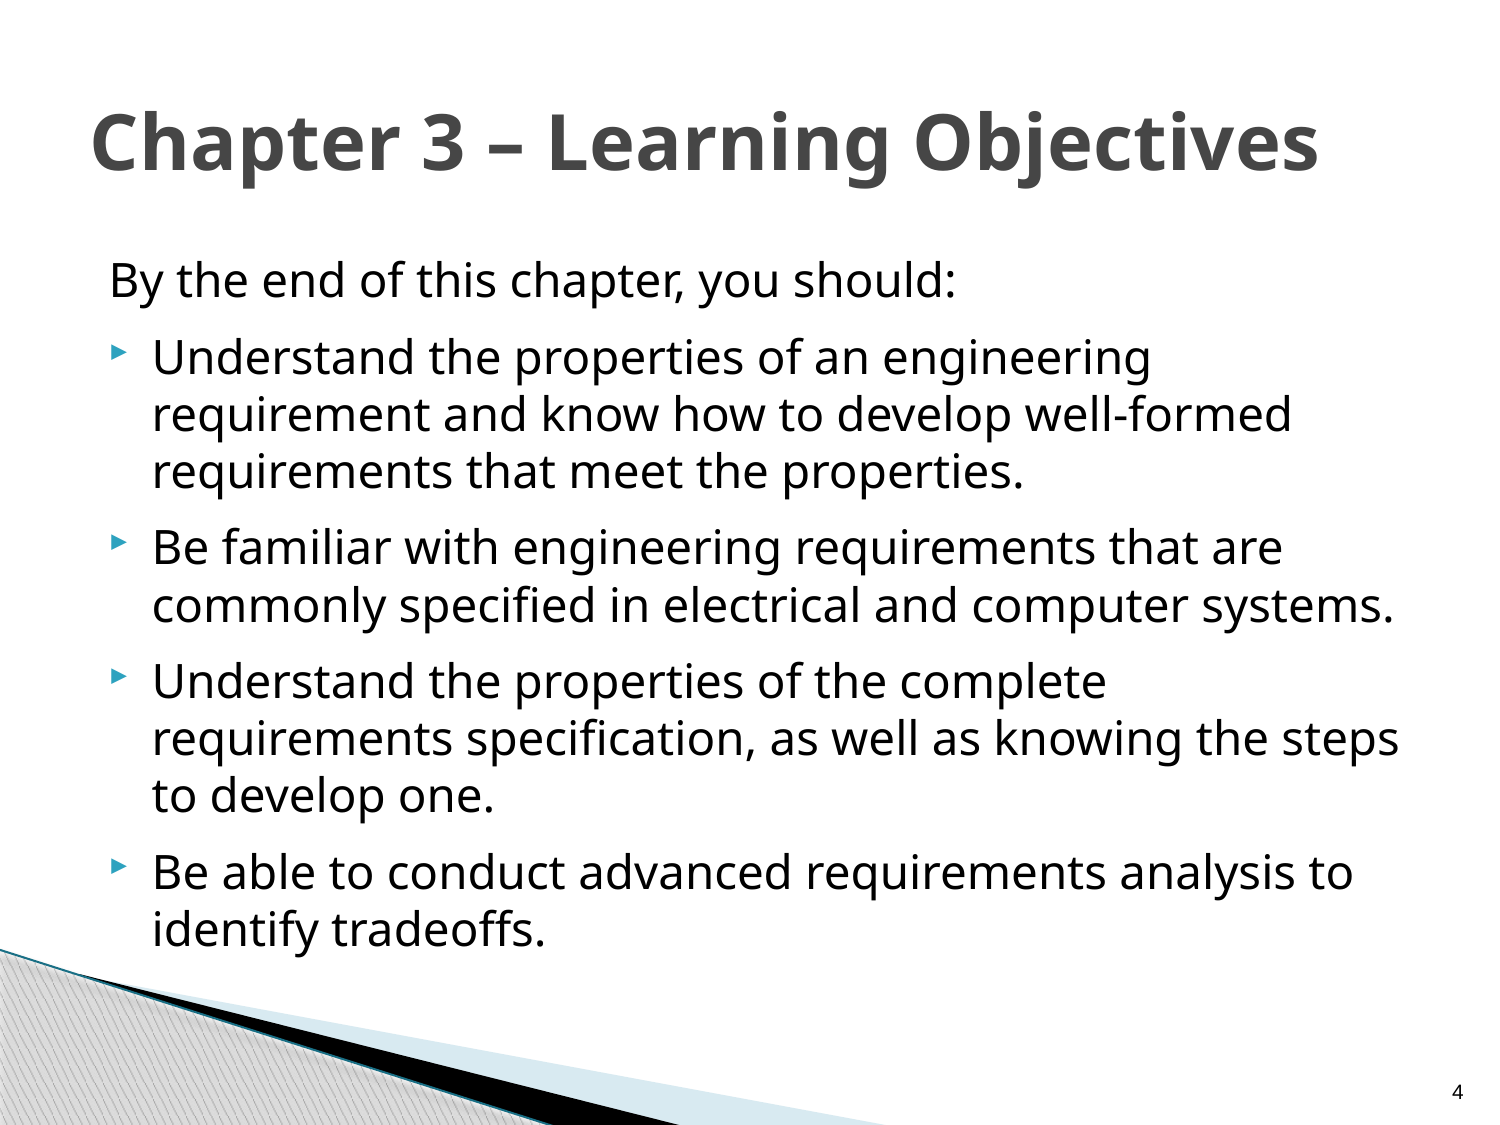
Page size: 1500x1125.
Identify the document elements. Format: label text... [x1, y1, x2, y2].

list By the end of this chapter, you should: Understand the properties of an engineering requirement and know how to develop well-formed requirements that meet the properties. Be familiar with engineering requirements that are commonly specified in electrical and computer systems. Understand the properties of the complete requirements specification, as well as knowing the steps to develop one. Be able to conduct advanced requirements analysis to identify tradeoffs. [74, 242, 1426, 986]
slide_number 4 [1418, 1051, 1479, 1112]
title Chapter 3 – Learning Objectives [75, 45, 1388, 233]
